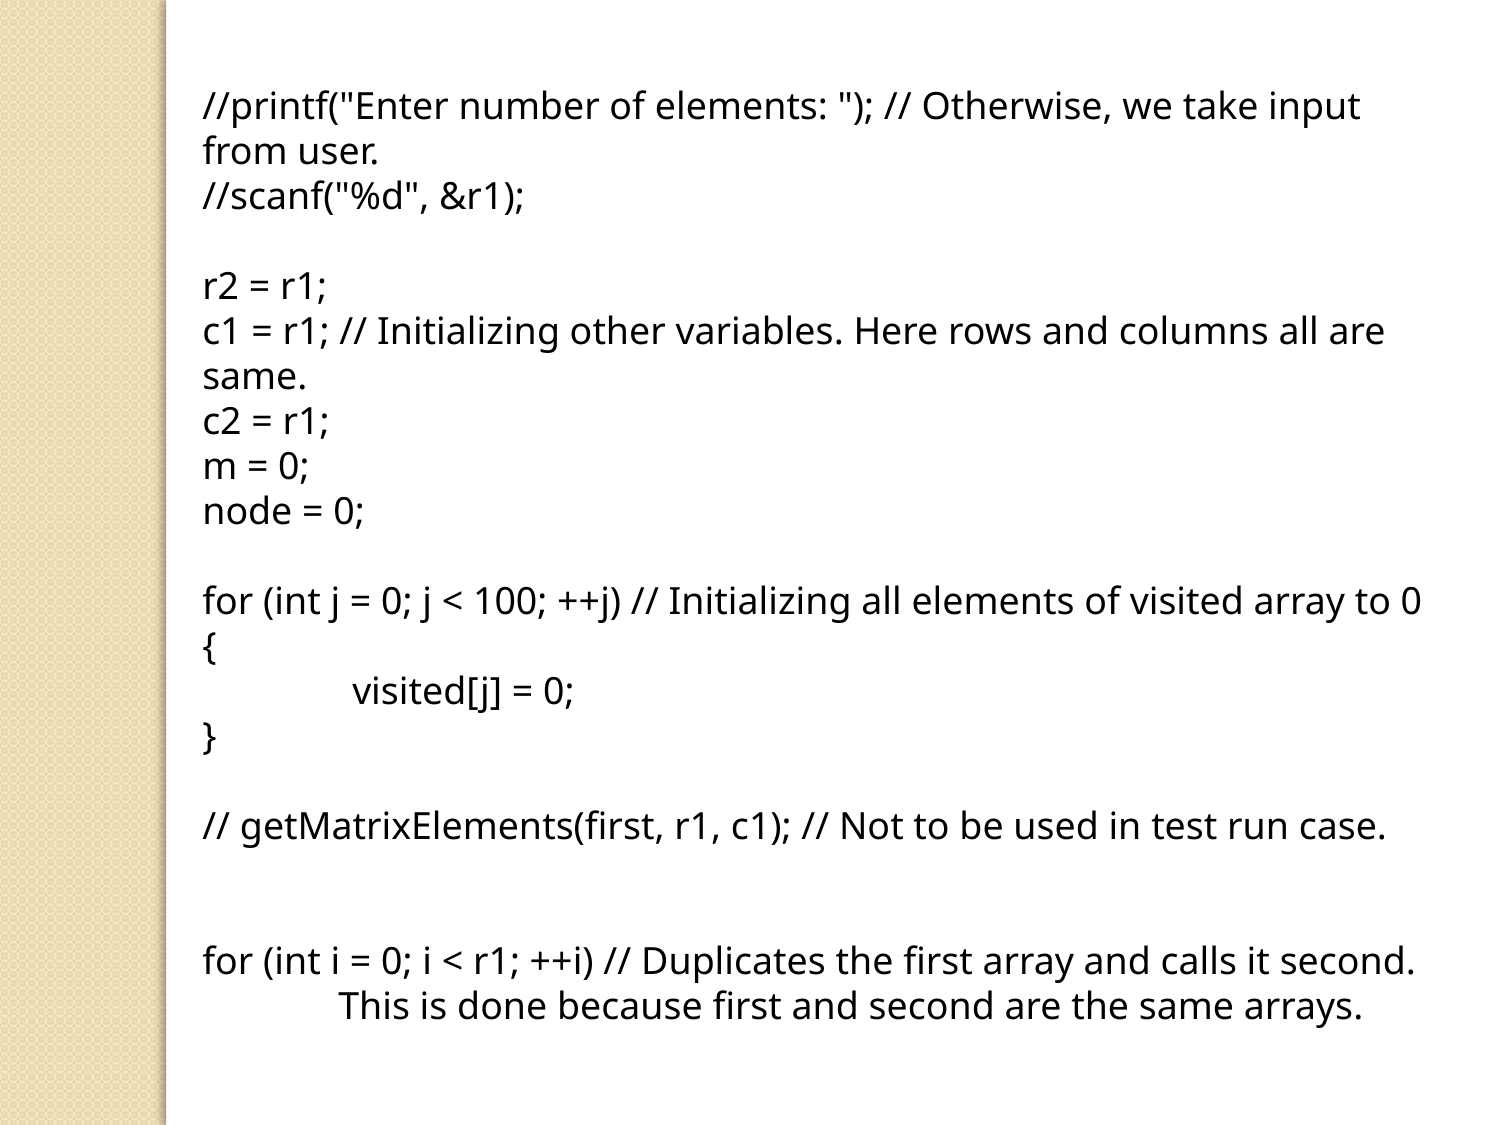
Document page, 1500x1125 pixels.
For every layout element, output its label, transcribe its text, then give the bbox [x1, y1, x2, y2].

text_box //printf("Enter number of elements: "); // Otherwise, we take input from user. //scanf("%d", &r1); r2 = r1; c1 = r1; // Initializing other variables. Here rows and columns all are same. c2 = r1; m = 0; node = 0; for (int j = 0; j < 100; ++j) // Initializing all elements of visited array to 0 { visited[j] = 0; } // getMatrixElements(first, r1, c1); // Not to be used in test run case. for (int i = 0; i < r1; ++i) // Duplicates the first array and calls it second. This is done because first and second are the same arrays. [187, 74, 1463, 1080]
